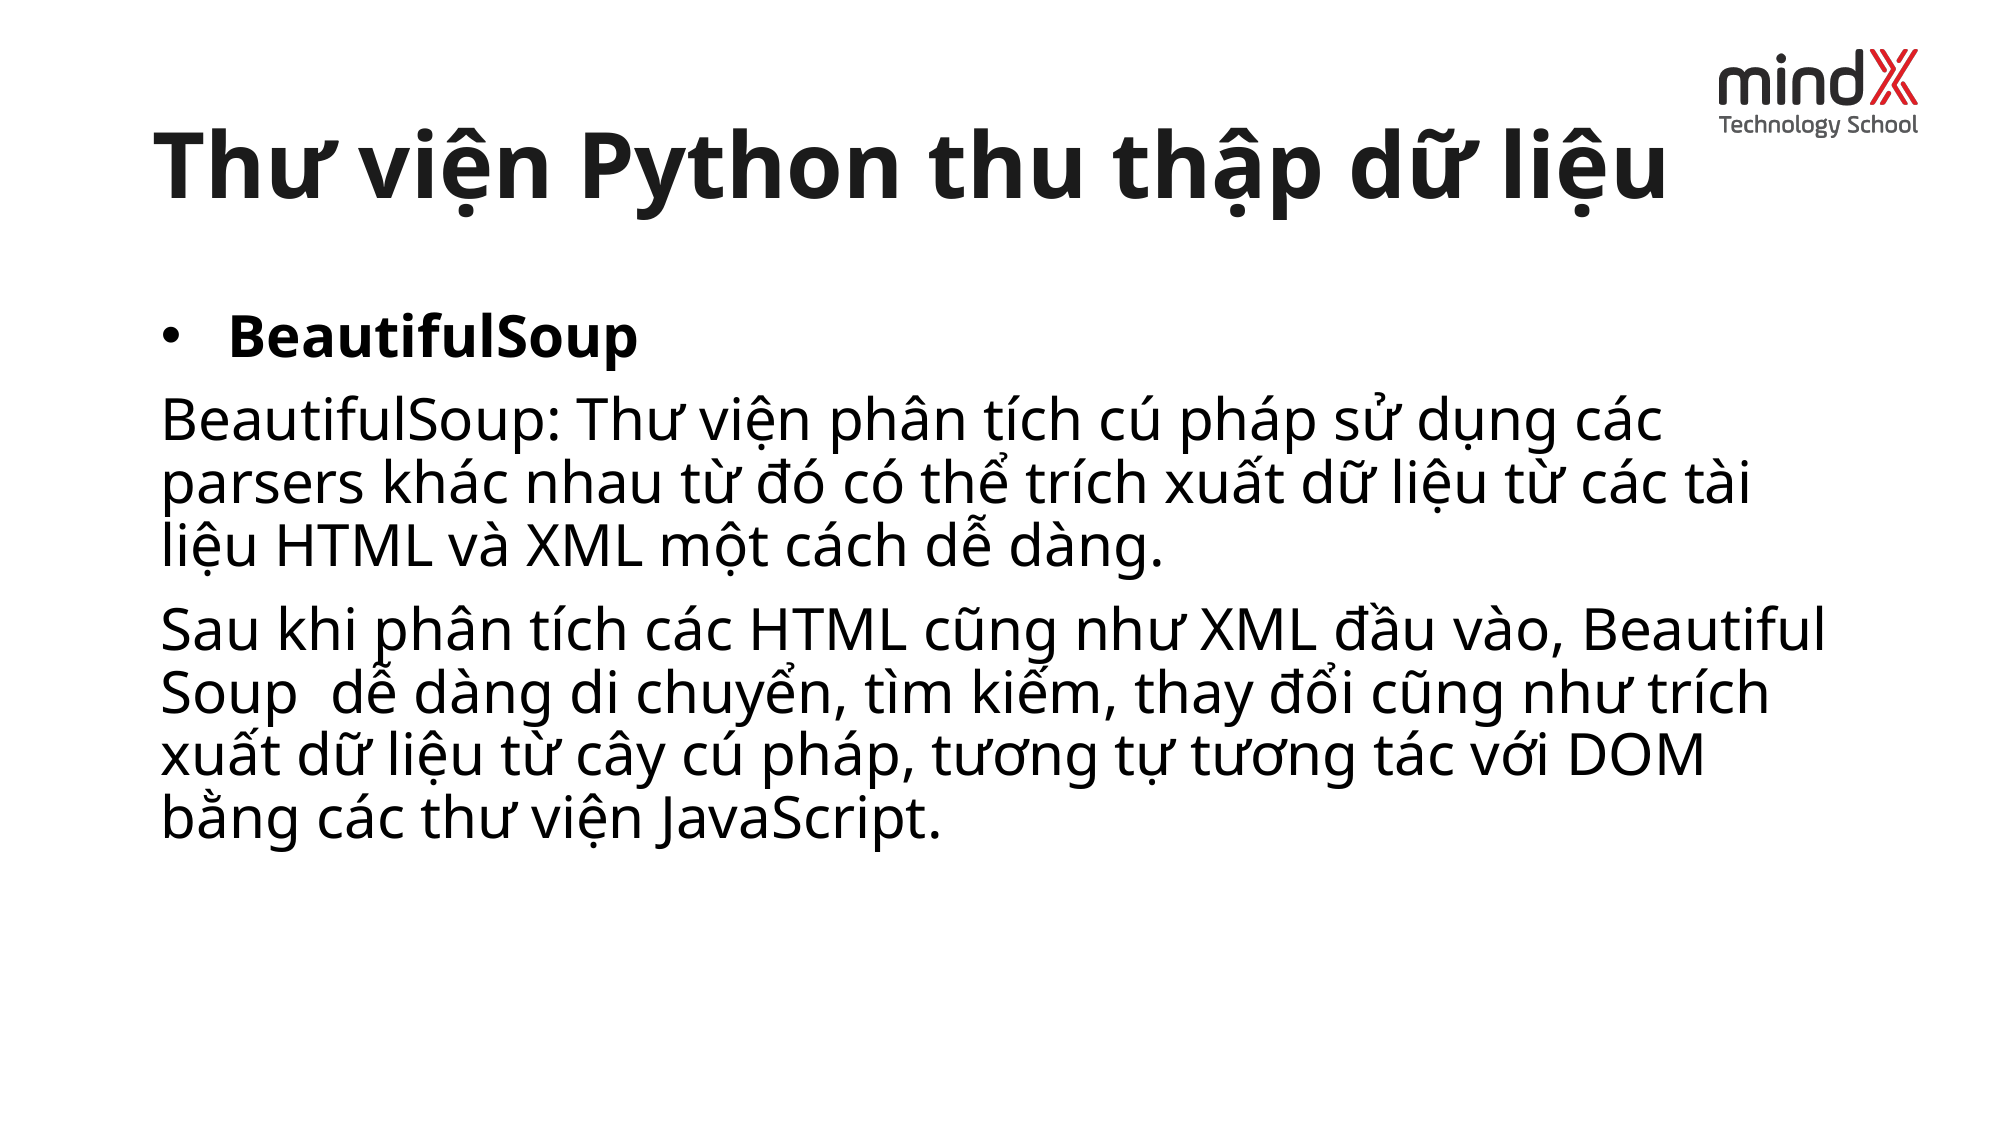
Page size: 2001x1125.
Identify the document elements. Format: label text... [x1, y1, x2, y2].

title Thư viện Python thu thập dữ liệu [137, 59, 1863, 278]
list BeautifulSoup BeautifulSoup: Thư viện phân tích cú pháp sử dụng các parsers khác nhau từ đó có thể trích xuất dữ liệu từ các tài liệu HTML và XML một cách dễ dàng. Sau khi phân tích các HTML cũng như XML đầu vào, Beautiful Soup dễ dàng di chuyển, tìm kiếm, thay đổi cũng như trích xuất dữ liệu từ cây cú pháp, tương tự tương tác với DOM bằng các thư viện JavaScript. [137, 299, 1863, 1014]
picture [1719, 49, 1918, 138]
